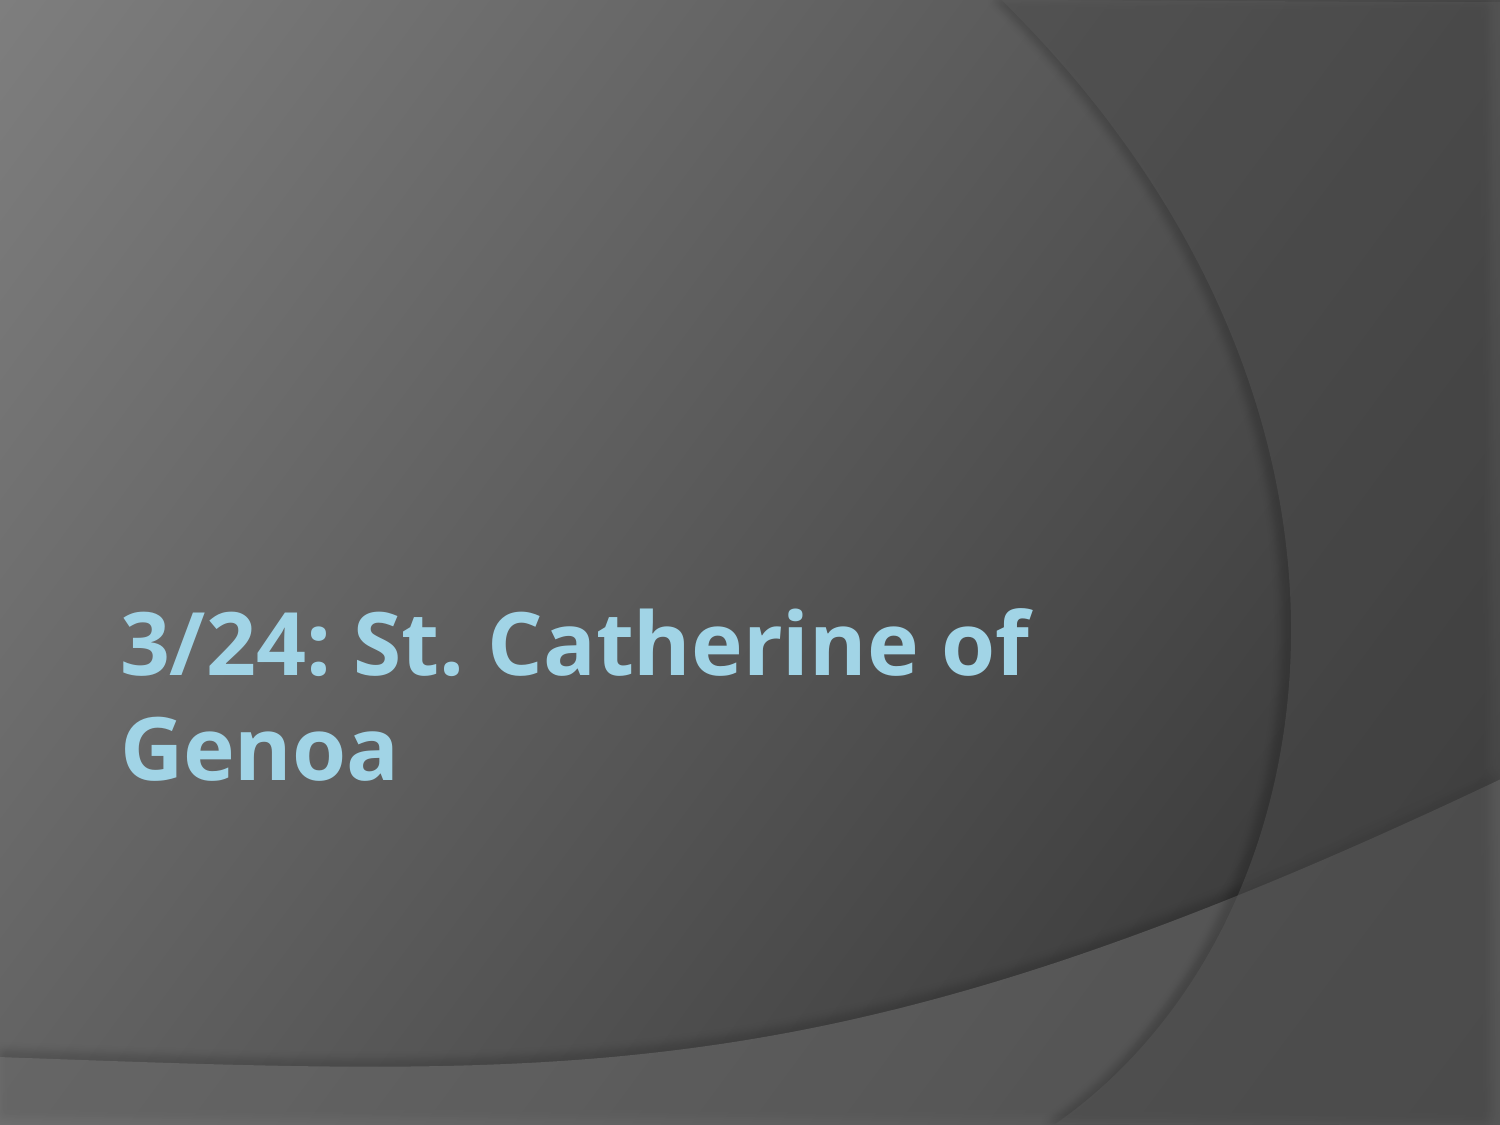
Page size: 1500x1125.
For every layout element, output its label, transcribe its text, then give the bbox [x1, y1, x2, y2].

title 3/24: St. Catherine of Genoa [112, 587, 1200, 888]
